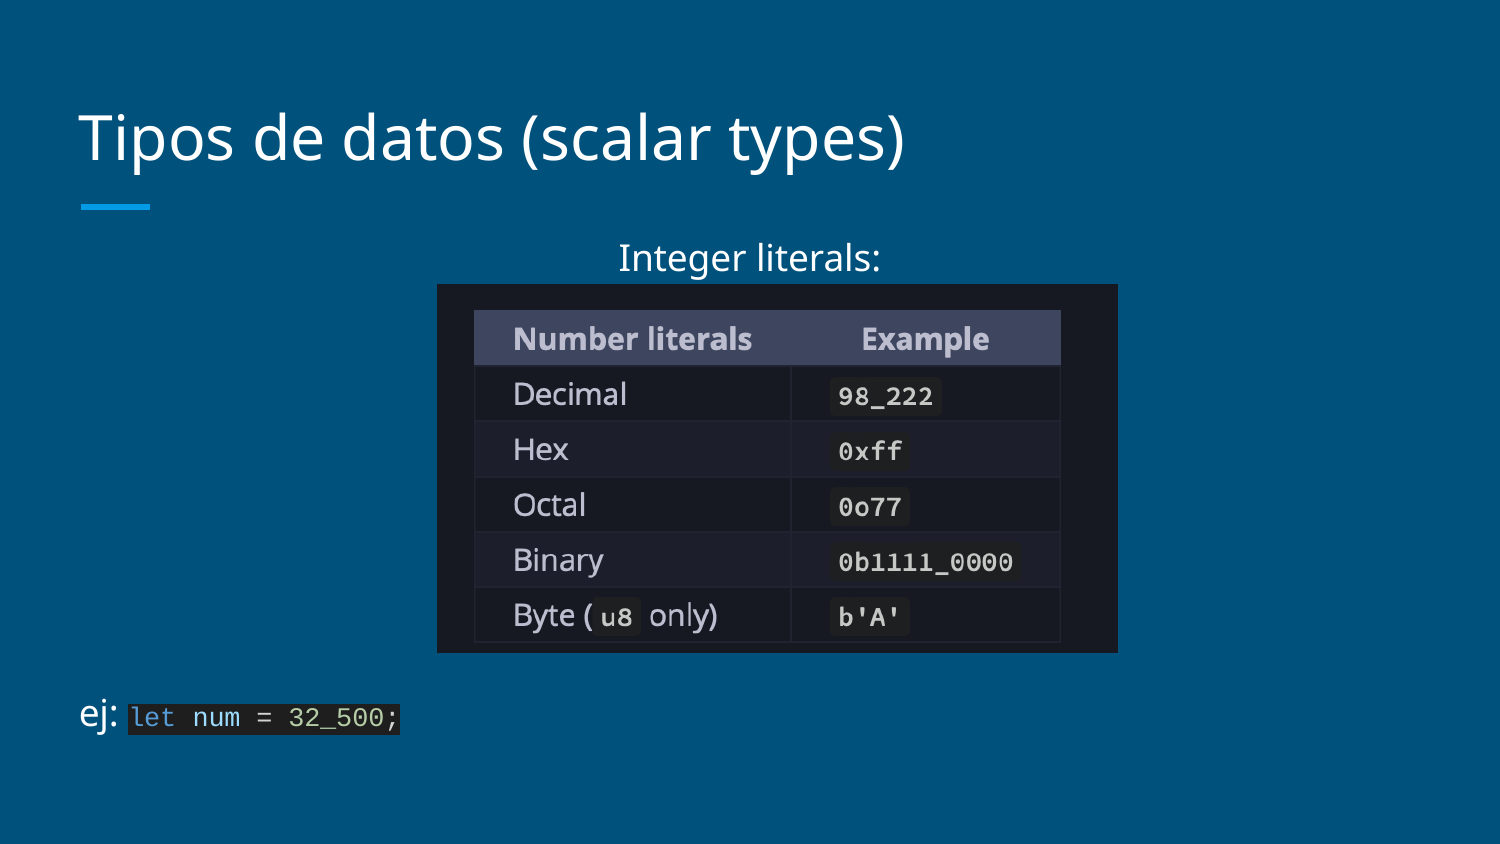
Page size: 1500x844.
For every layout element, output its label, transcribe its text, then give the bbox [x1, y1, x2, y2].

title Tipos de datos (scalar types) [63, 75, 1437, 188]
picture [438, 285, 1117, 652]
list Integer literals: ej: let num = 32_500; [63, 213, 1437, 750]
